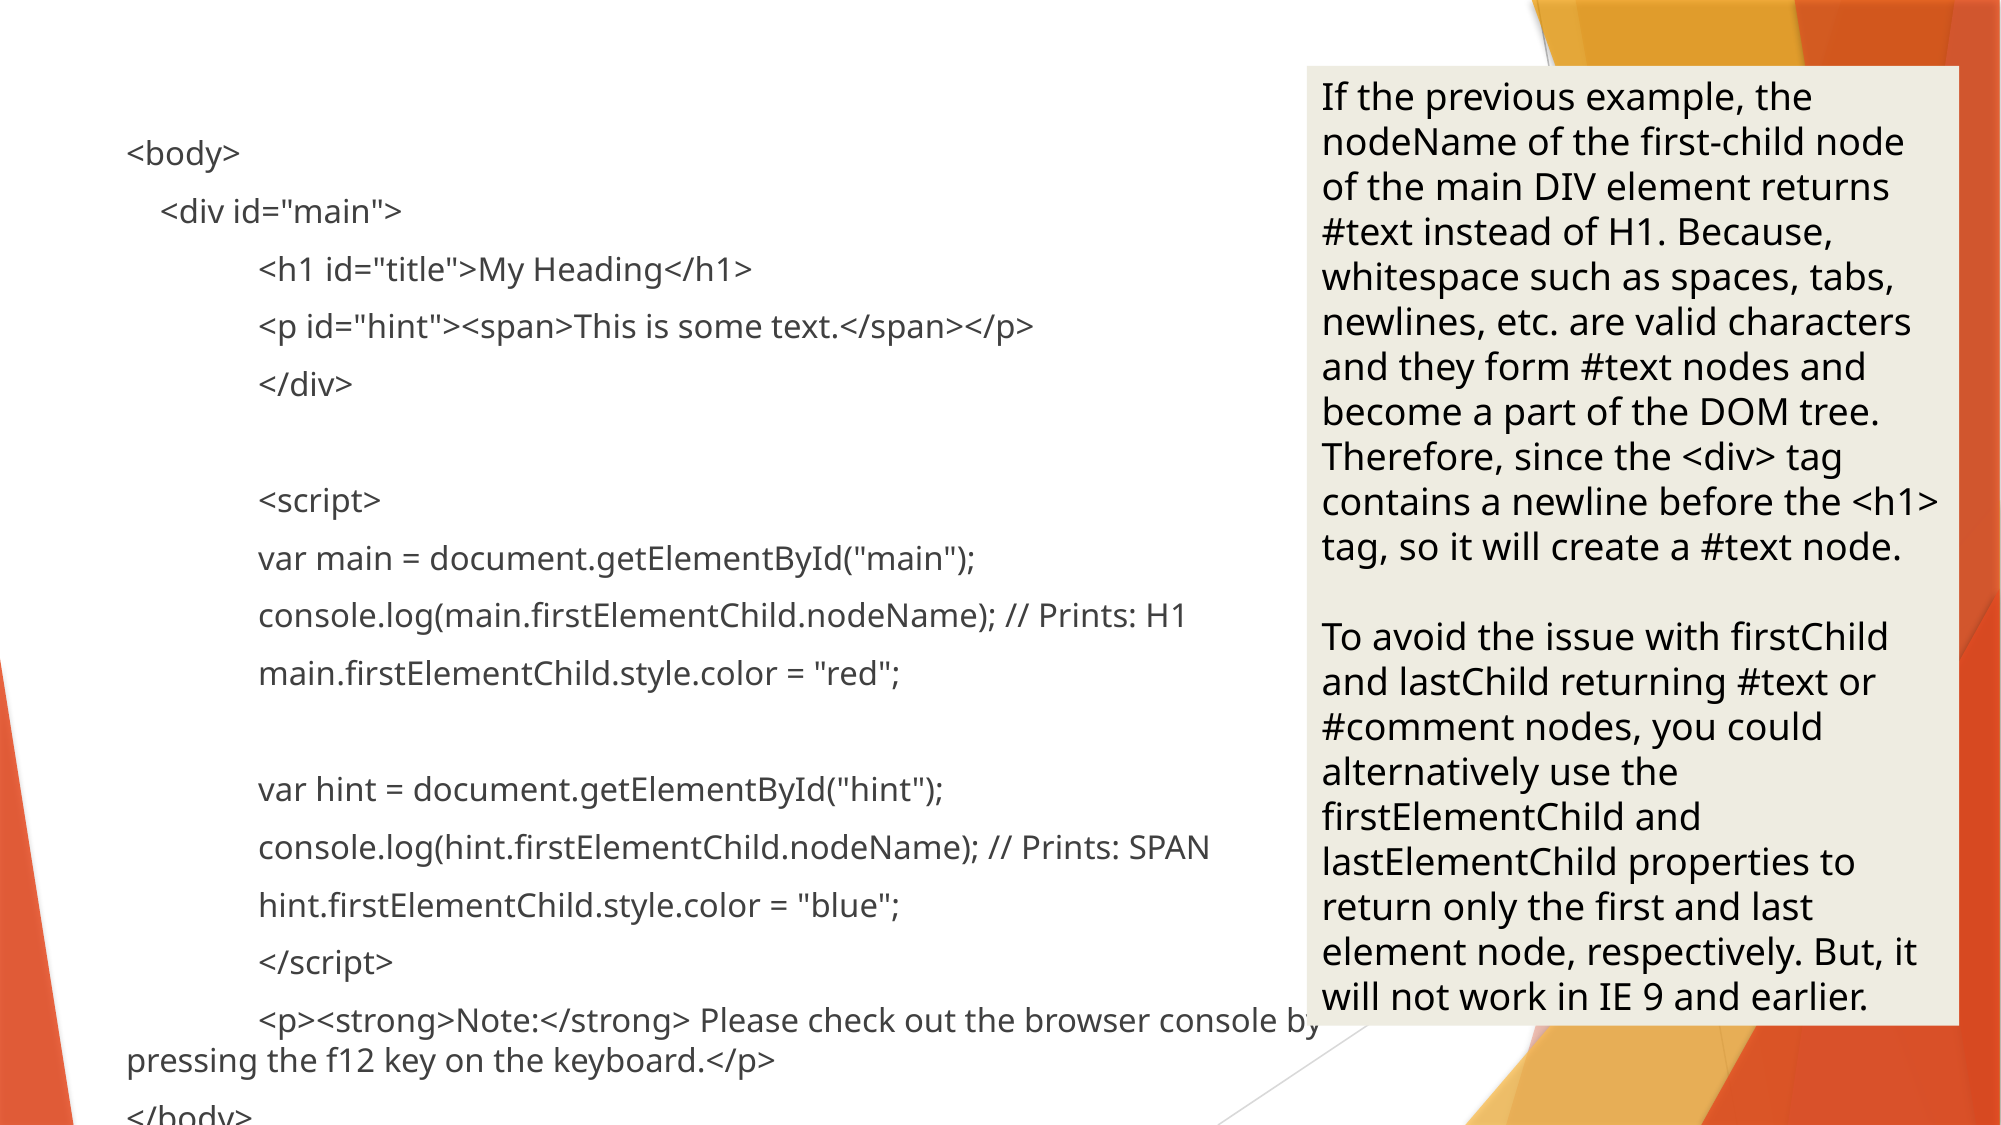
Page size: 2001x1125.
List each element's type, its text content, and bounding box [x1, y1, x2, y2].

list <body> <div id="main"> <h1 id="title">My Heading</h1> <p id="hint"><span>This is some text.</span></p> </div> <script> var main = document.getElementById("main"); console.log(main.firstElementChild.nodeName); // Prints: H1 main.firstElementChild.style.color = "red"; var hint = document.getElementById("hint"); console.log(hint.firstElementChild.nodeName); // Prints: SPAN hint.firstElementChild.style.color = "blue"; </script> <p><strong>Note:</strong> Please check out the browser console by pressing the f12 key on the keyboard.</p> </body> [111, 125, 1412, 1125]
text_box If the previous example, the nodeName of the first-child node of the main DIV element returns #text instead of H1. Because, whitespace such as spaces, tabs, newlines, etc. are valid characters and they form #text nodes and become a part of the DOM tree. Therefore, since the <div> tag contains a newline before the <h1> tag, so it will create a #text node. To avoid the issue with firstChild and lastChild returning #text or #comment nodes, you could alternatively use the firstElementChild and lastElementChild properties to return only the first and last element node, respectively. But, it will not work in IE 9 and earlier. [1306, 65, 1960, 1026]
